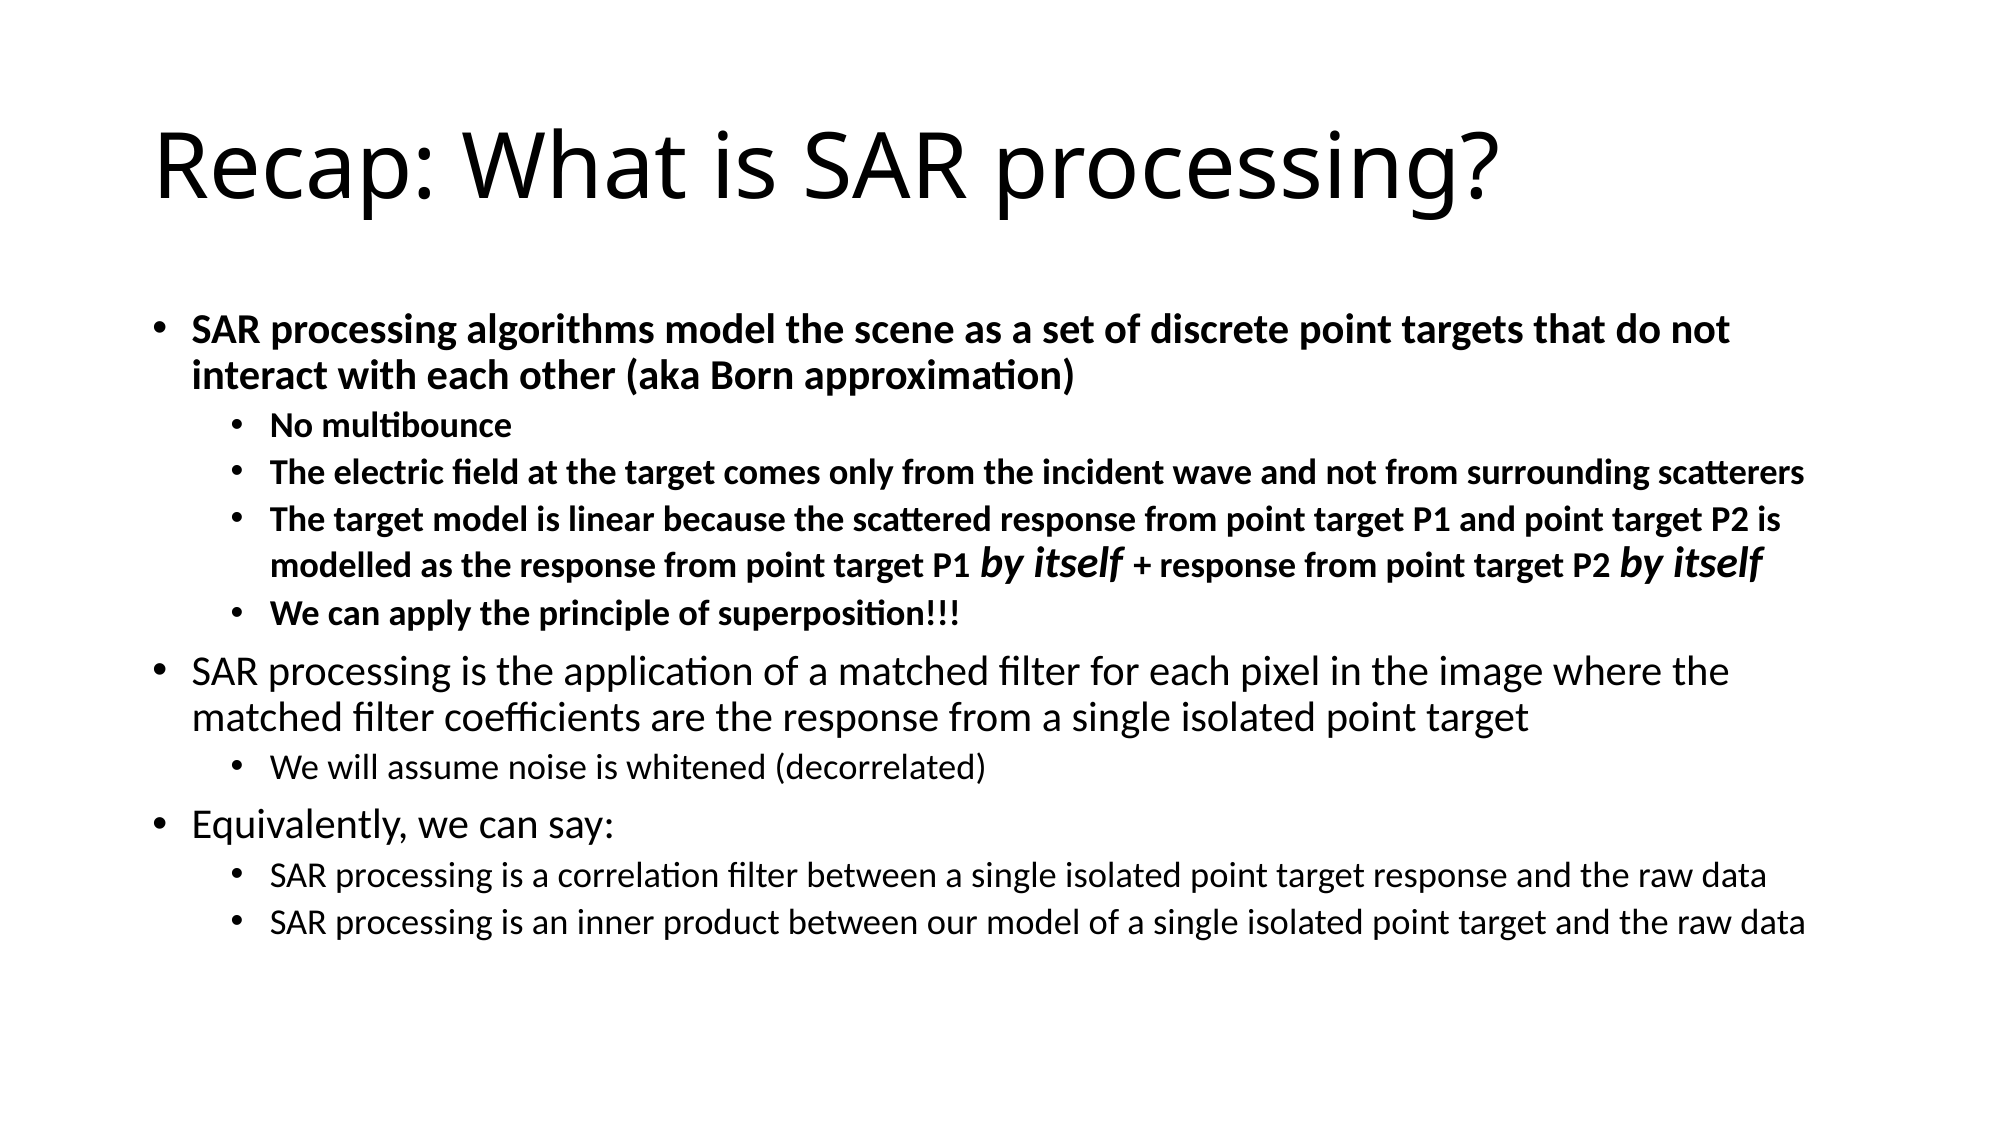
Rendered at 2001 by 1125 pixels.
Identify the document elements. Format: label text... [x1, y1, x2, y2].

list SAR processing algorithms model the scene as a set of discrete point targets that do not interact with each other (aka Born approximation) No multibounce The electric field at the target comes only from the incident wave and not from surrounding scatterers The target model is linear because the scattered response from point target P1 and point target P2 is modelled as the response from point target P1 by itself + response from point target P2 by itself We can apply the principle of superposition!!! SAR processing is the application of a matched filter for each pixel in the image where the matched filter coefficients are the response from a single isolated point target We will assume noise is whitened (decorrelated) Equivalently, we can say: SAR processing is a correlation filter between a single isolated point target response and the raw data SAR processing is an inner product between our model of a single isolated point target and the raw data [137, 299, 1863, 1014]
title Recap: What is SAR processing? [137, 59, 1863, 278]
